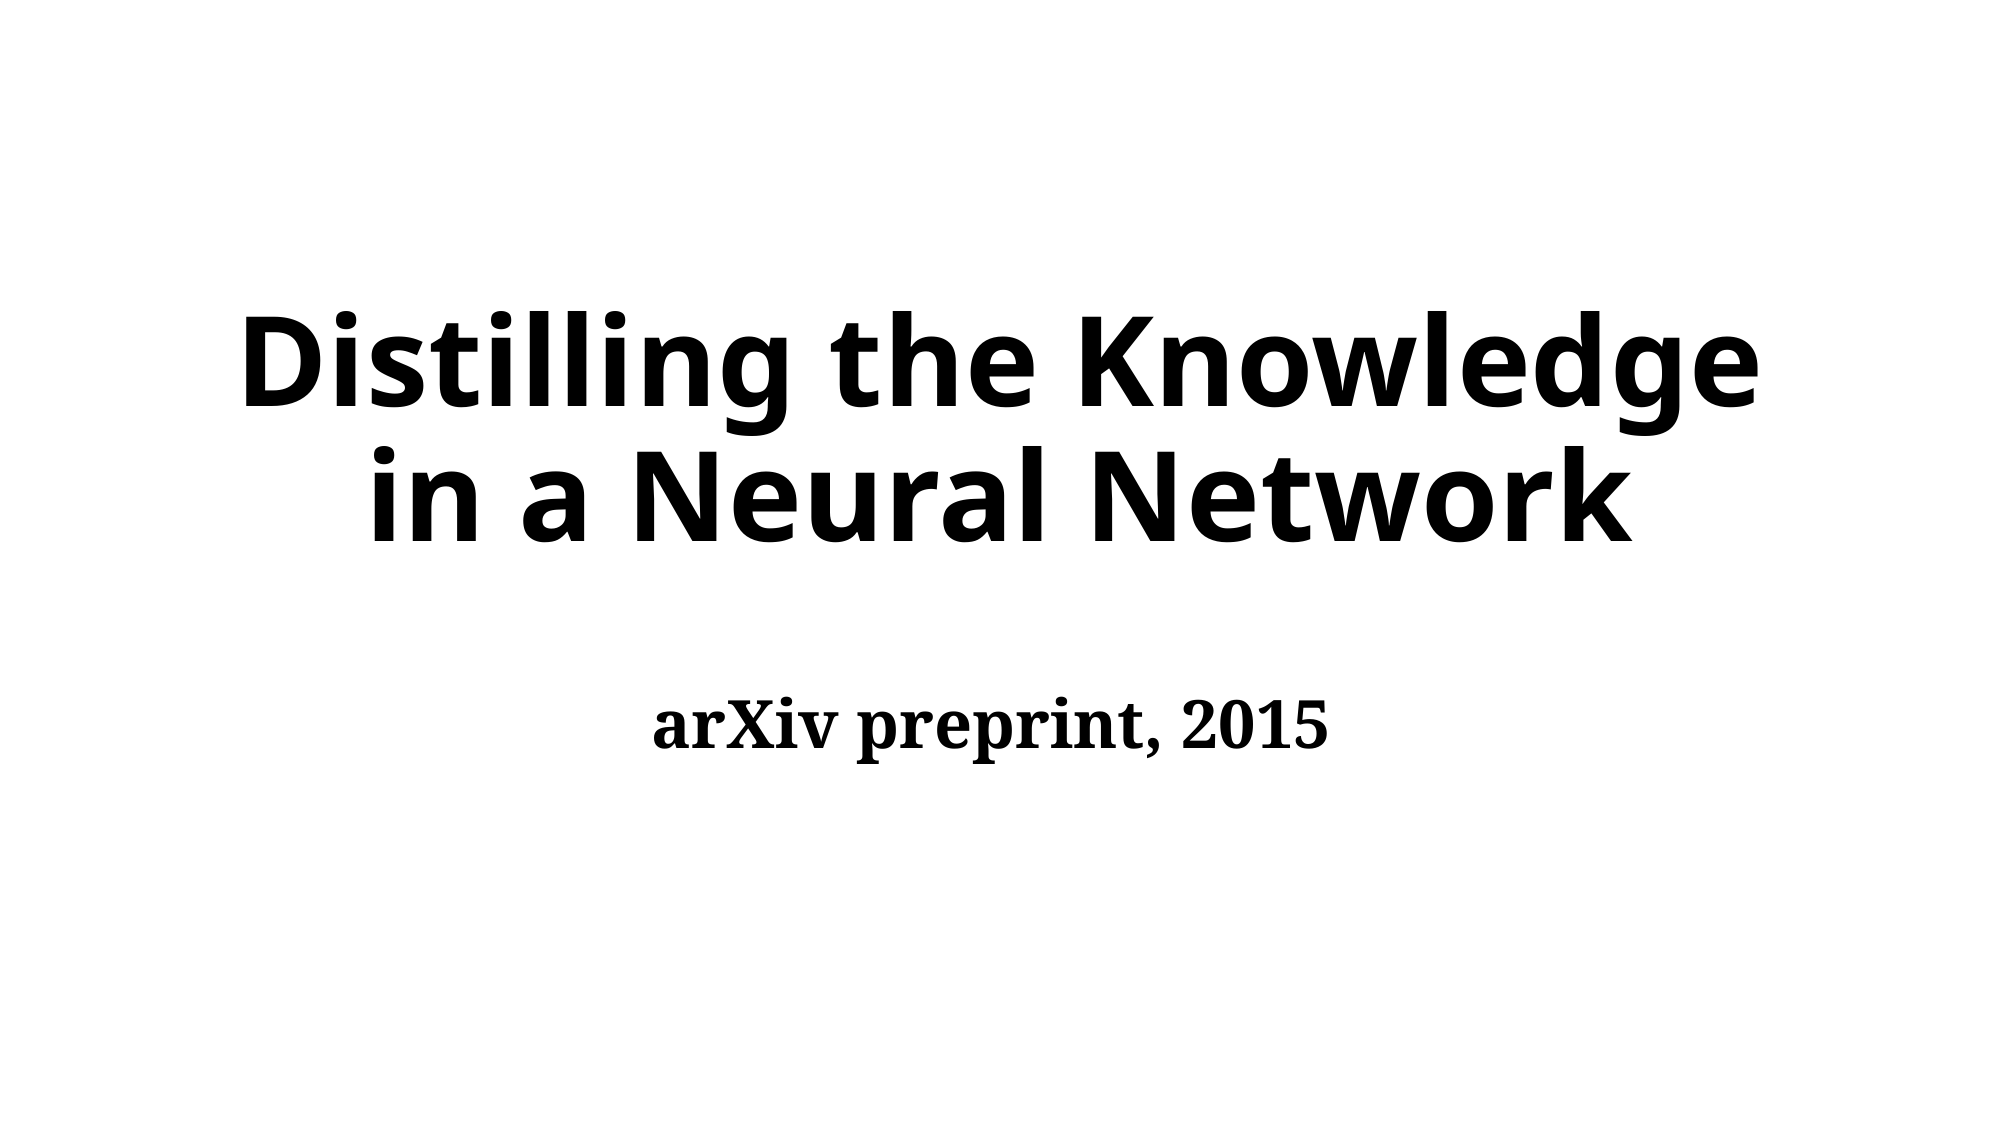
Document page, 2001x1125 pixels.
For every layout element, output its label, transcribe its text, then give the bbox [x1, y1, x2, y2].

title Distilling the Knowledge in a Neural Network [159, 184, 1841, 576]
subtitle arXiv preprint, 2015 [249, 590, 1750, 863]
